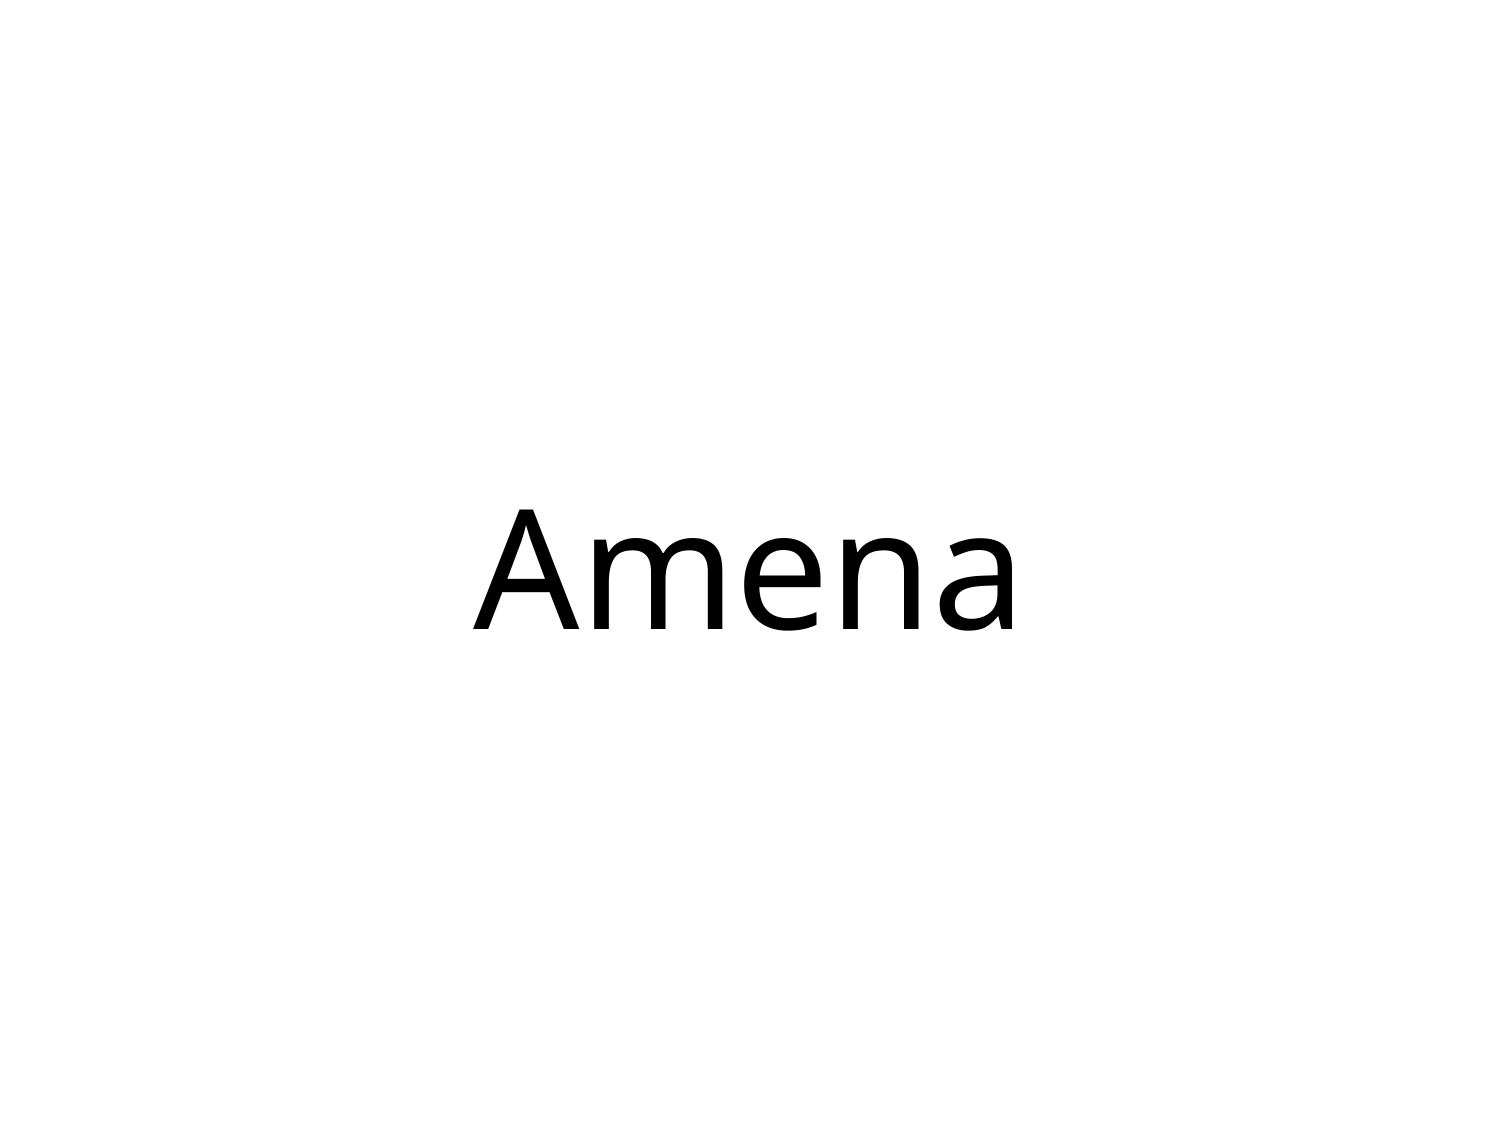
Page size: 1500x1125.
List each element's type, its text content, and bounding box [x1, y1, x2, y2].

list Amena [0, 0, 1500, 1125]
